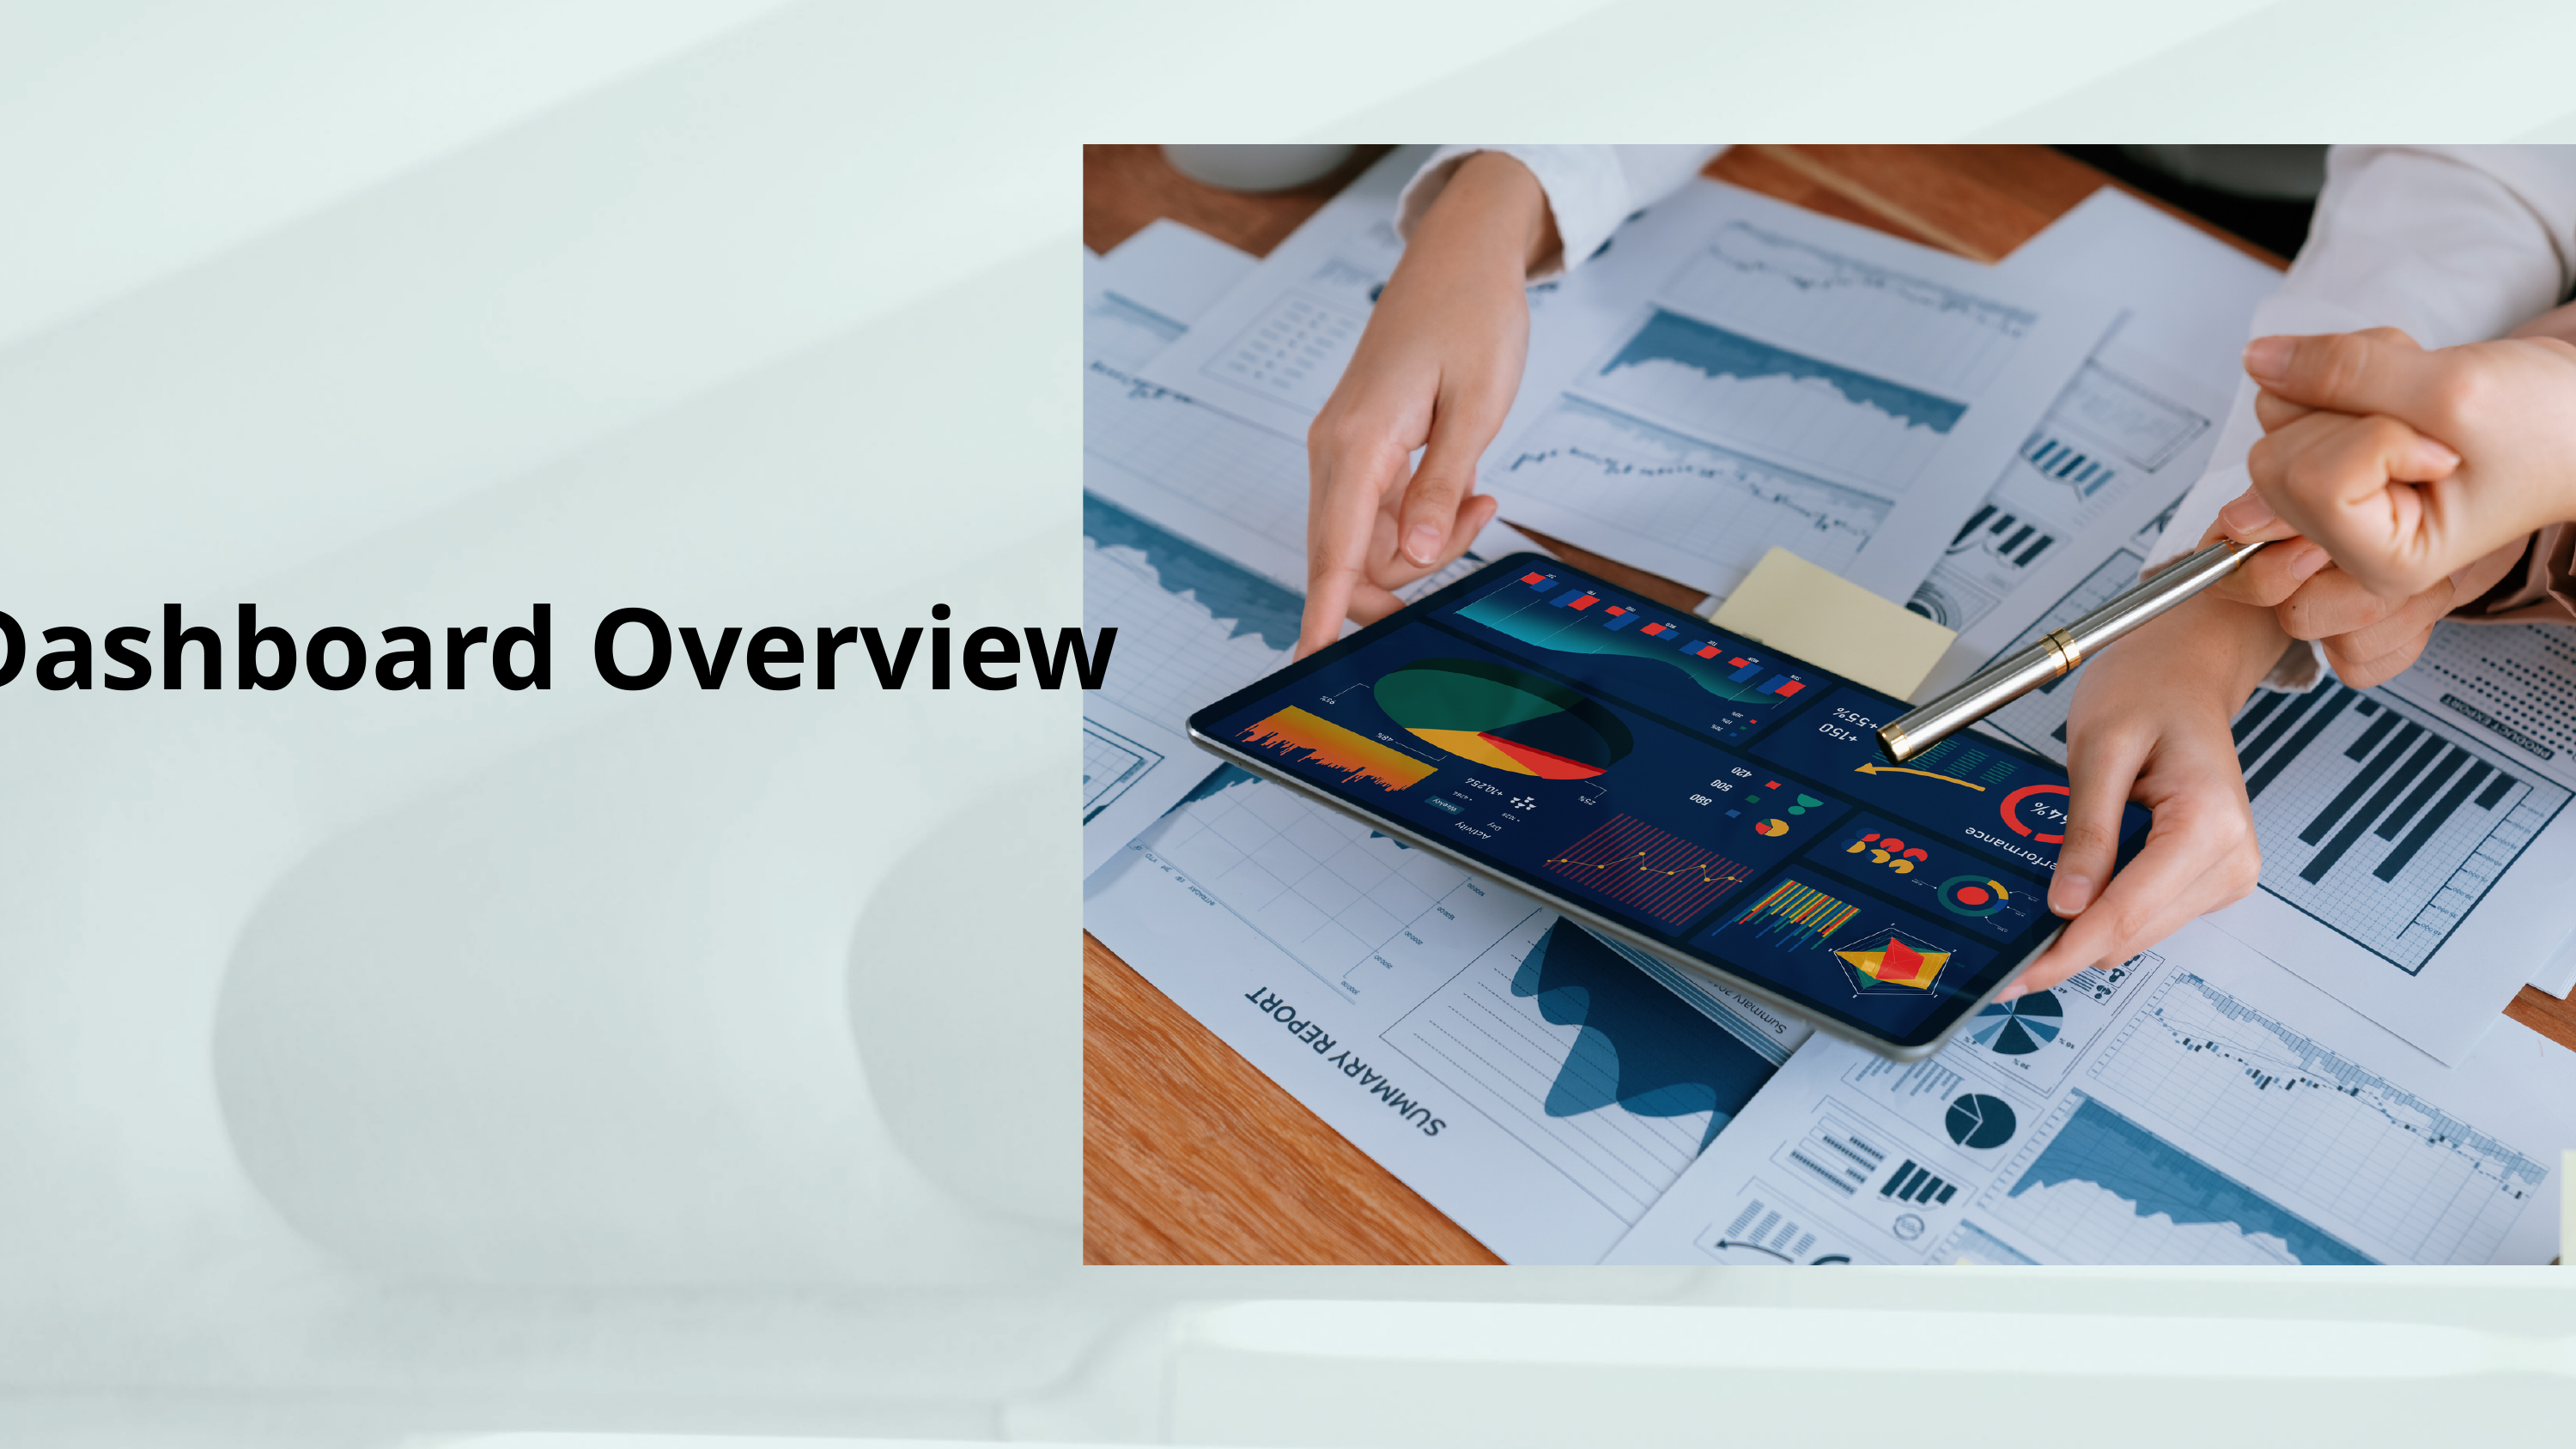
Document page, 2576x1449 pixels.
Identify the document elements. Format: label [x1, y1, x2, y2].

text_box [0, 0, 2576, 1449]
